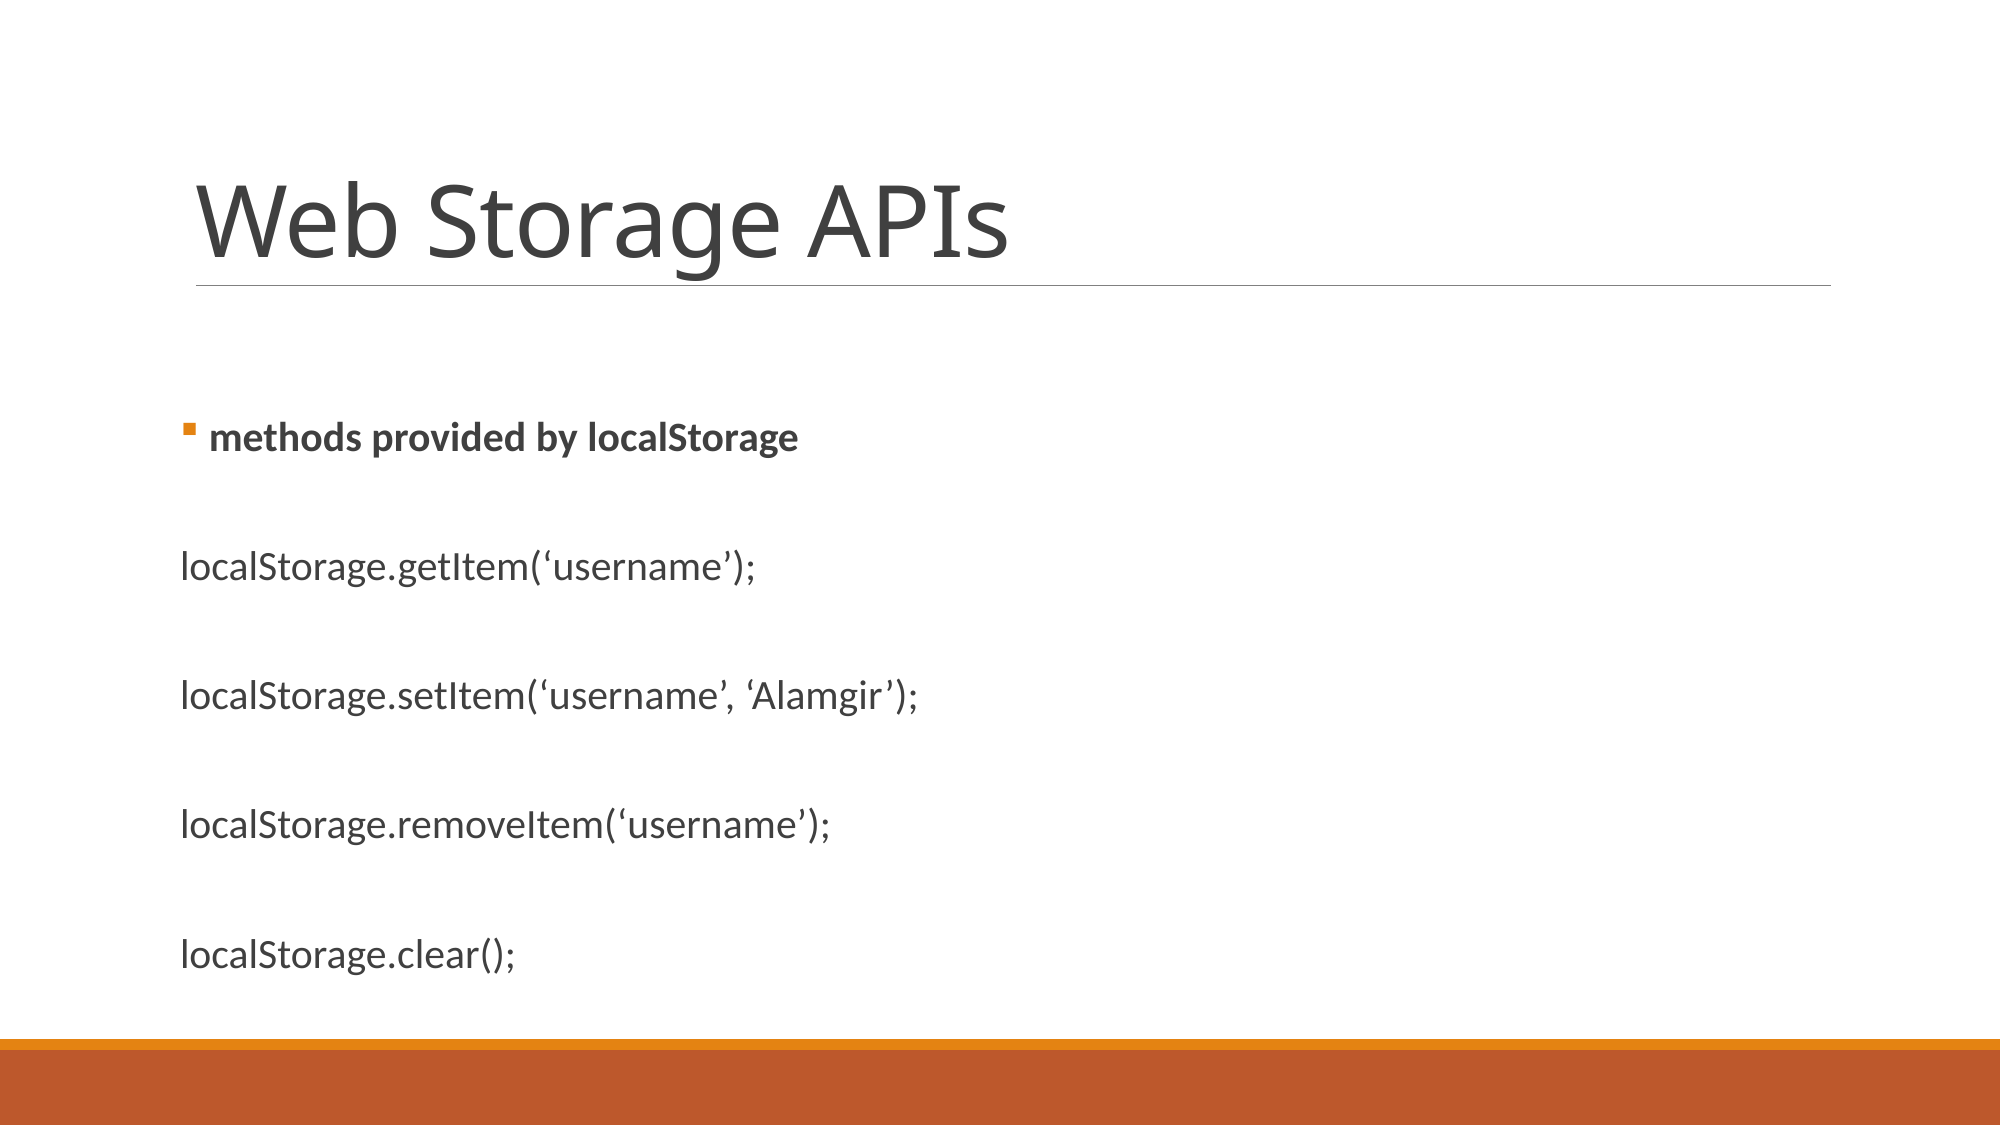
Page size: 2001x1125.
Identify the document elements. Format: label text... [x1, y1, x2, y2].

title Web Storage APIs [180, 47, 1830, 285]
list methods provided by localStorage localStorage.getItem(‘username’); localStorage.setItem(‘username’, ‘Alamgir’); localStorage.removeItem(‘username’); localStorage.clear(); [180, 352, 1901, 945]
